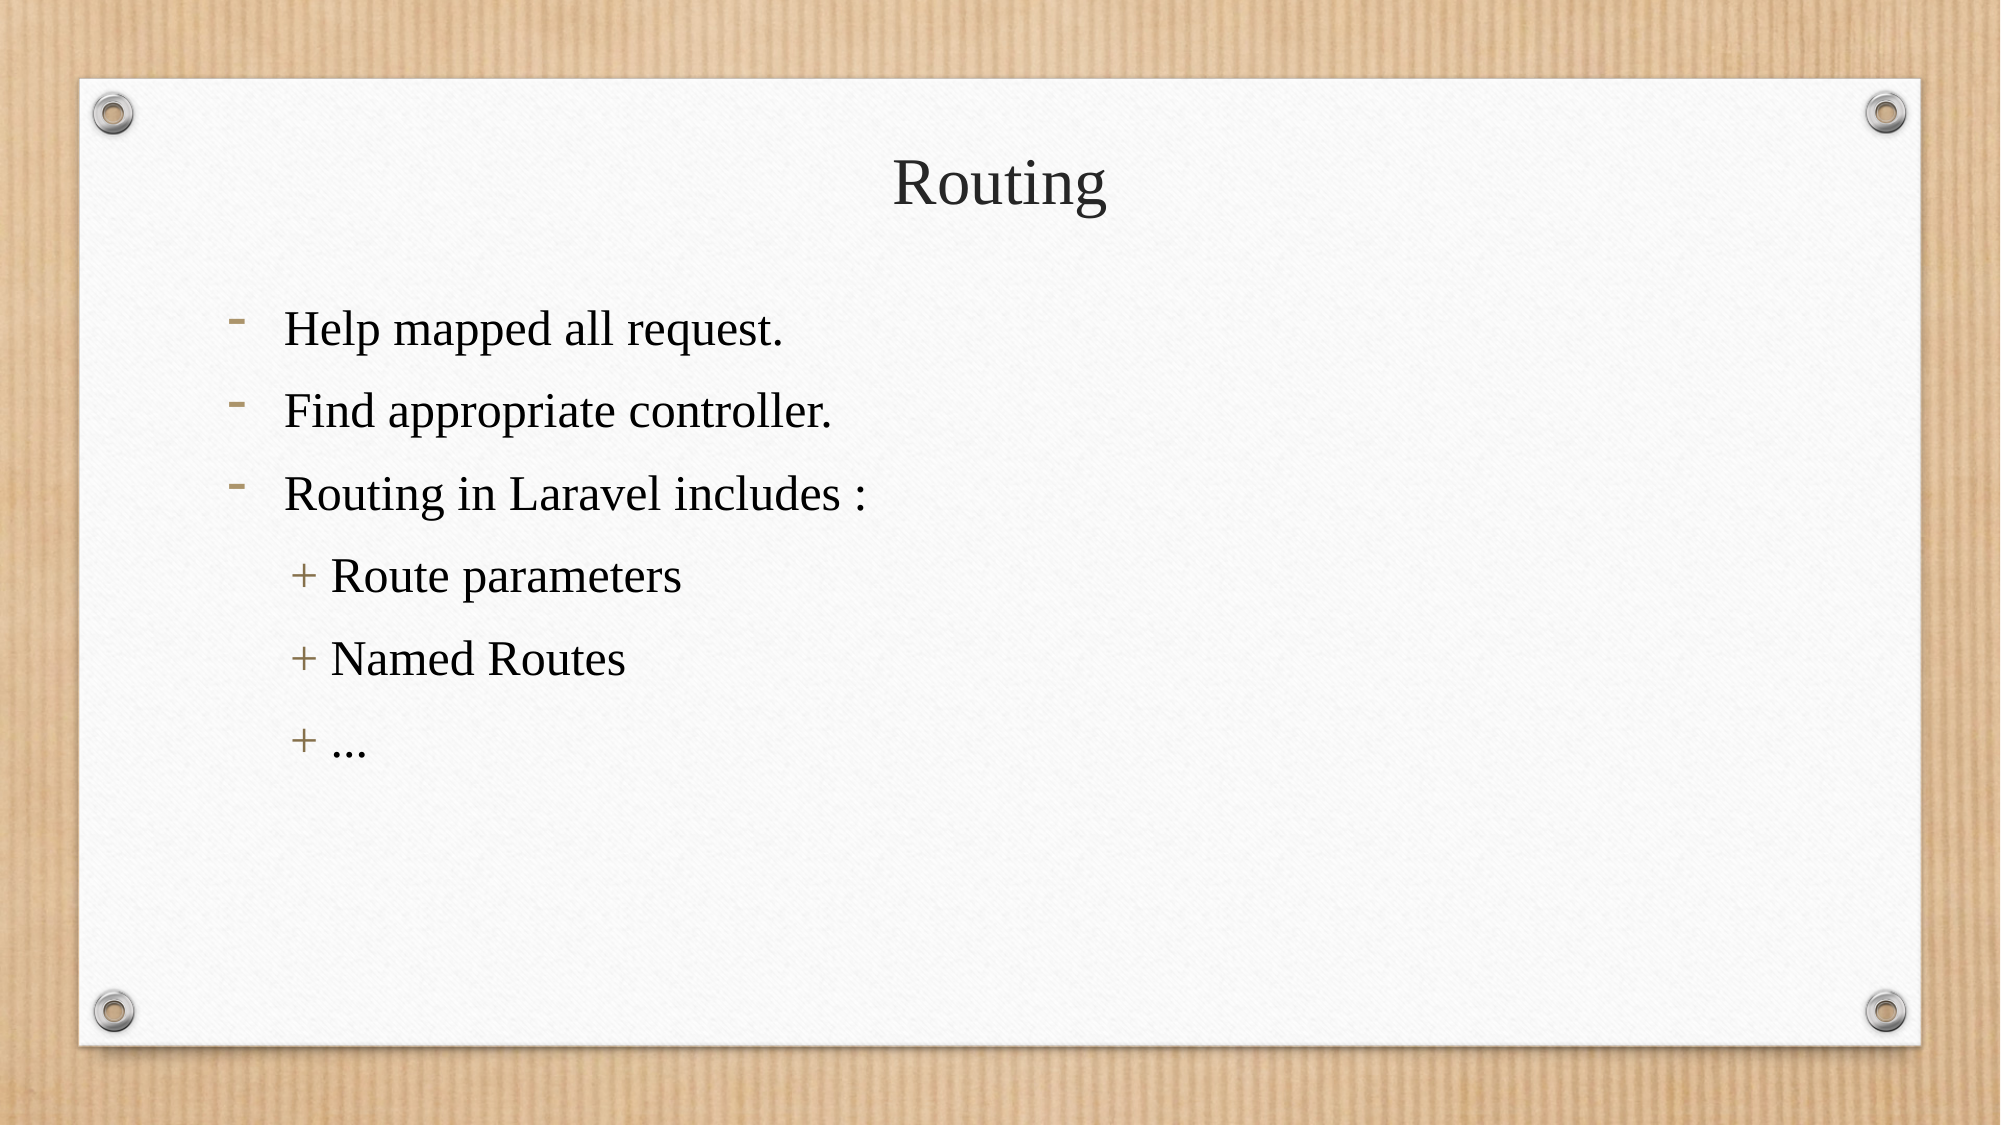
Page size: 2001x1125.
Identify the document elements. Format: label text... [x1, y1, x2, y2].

picture [0, 0, 2001, 1125]
list Help mapped all request. Find appropriate controller. Routing in Laravel includes : + Route parameters + Named Routes + ... [212, 287, 1789, 925]
title Routing [212, 120, 1789, 225]
